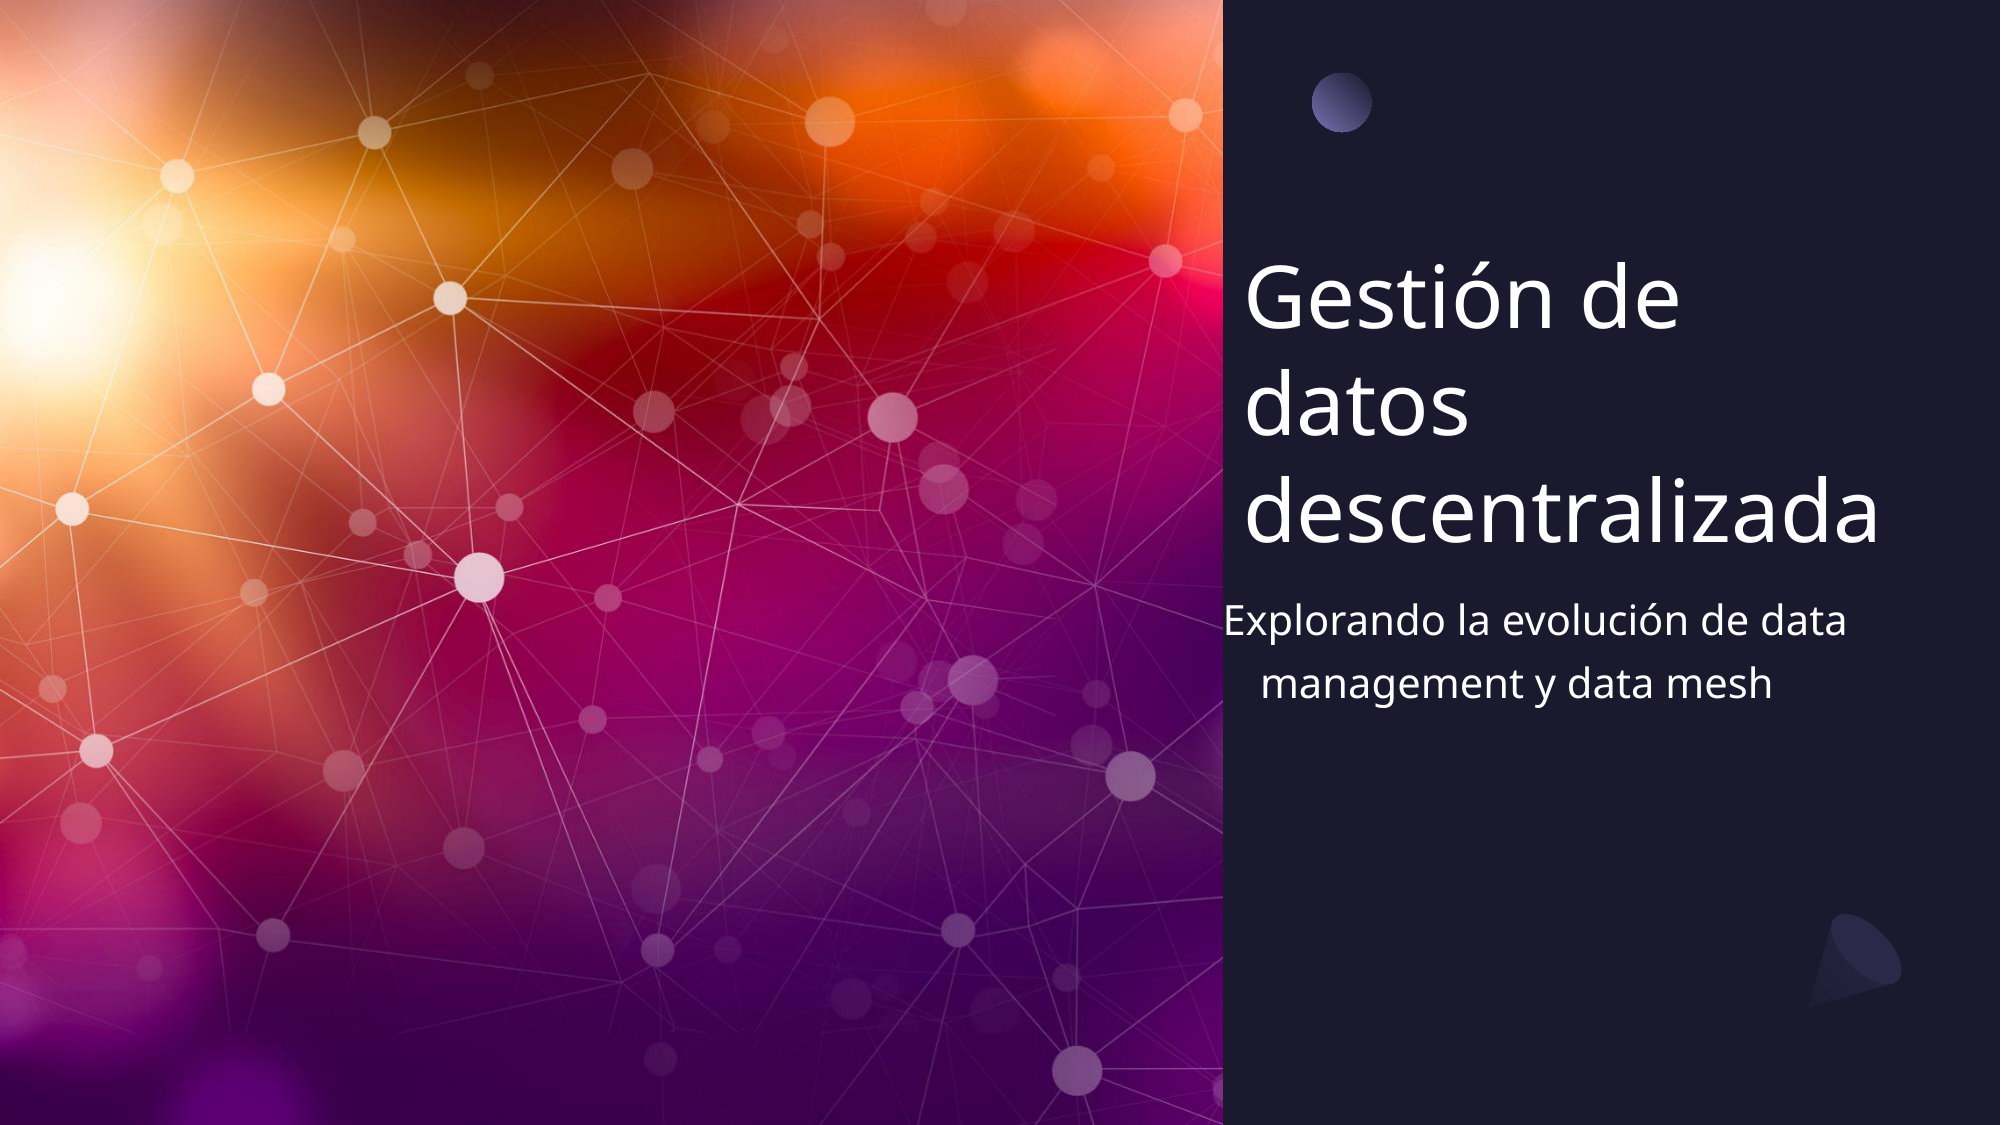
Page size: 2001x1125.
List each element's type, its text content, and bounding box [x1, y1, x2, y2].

title Gestión de datos descentralizada [1243, 172, 1898, 564]
list Explorando la evolución de data management y data mesh [1223, 585, 1898, 875]
picture [0, 0, 1223, 1125]
